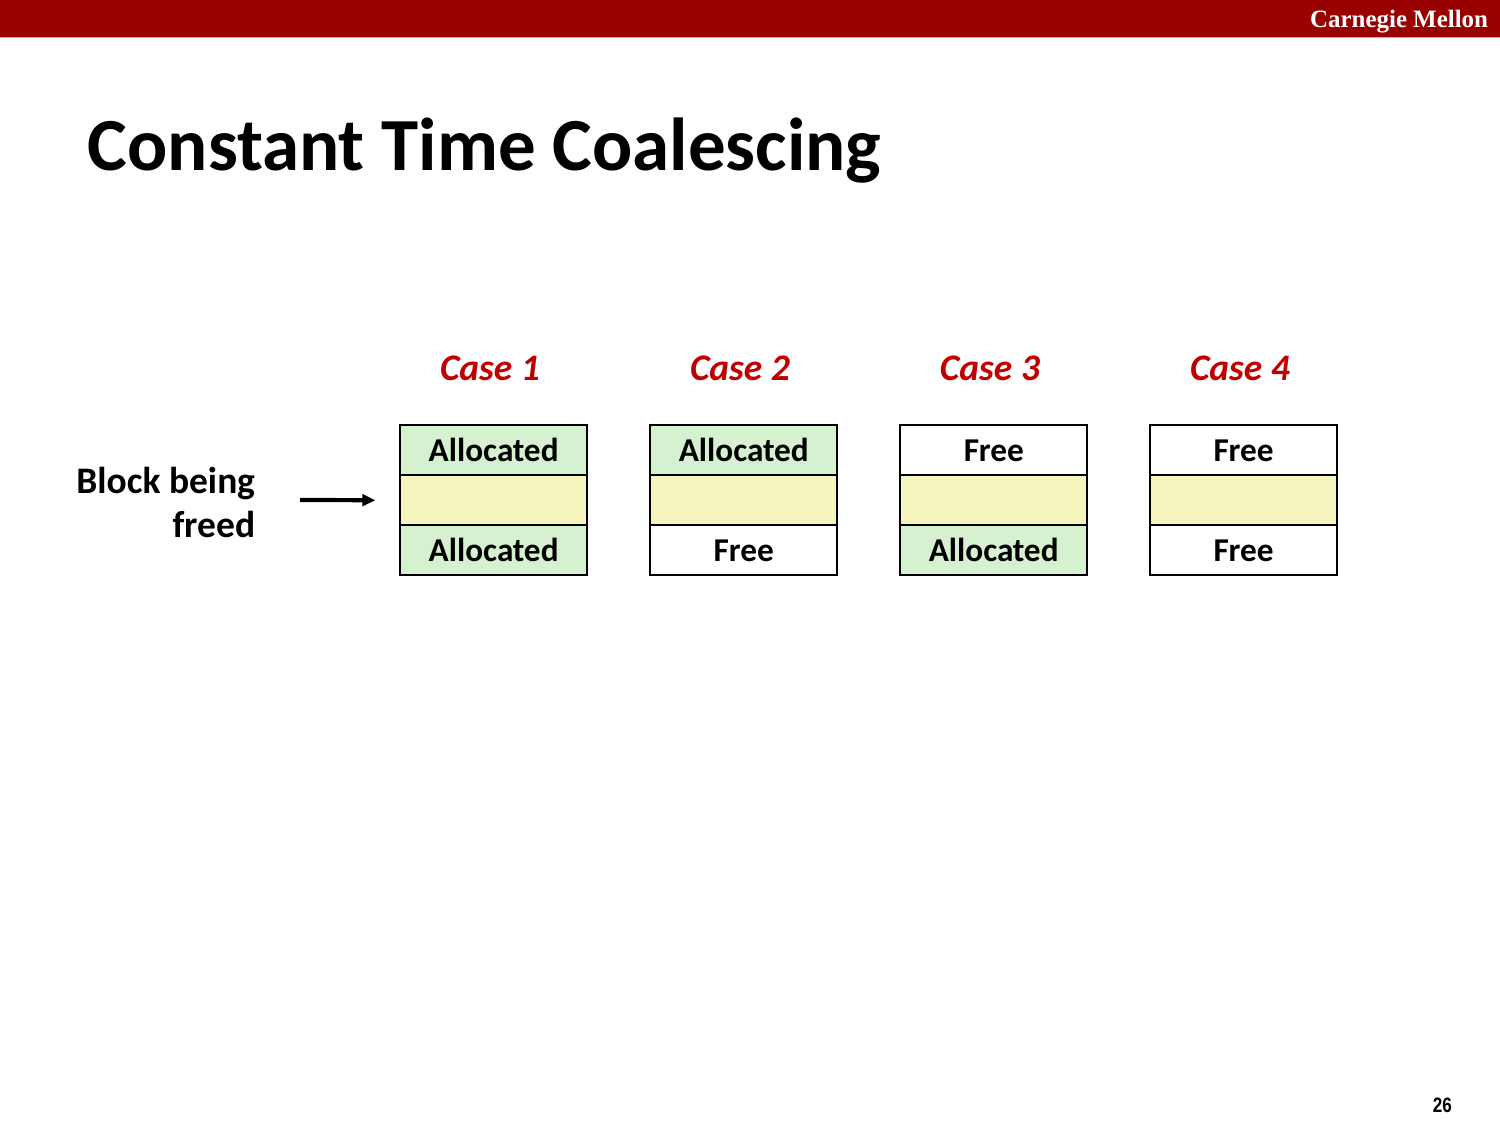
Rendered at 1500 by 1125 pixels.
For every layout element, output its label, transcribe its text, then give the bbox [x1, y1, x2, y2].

text_box Free [1149, 525, 1338, 575]
text_box Block being freed [61, 451, 270, 555]
text_box Free [650, 525, 838, 575]
text_box Case 2 [675, 337, 805, 397]
text_box Free [1149, 425, 1338, 475]
text_box [1149, 475, 1338, 525]
text_box Allocated [650, 425, 838, 475]
text_box Allocated [399, 525, 588, 575]
title Constant Time Coalescing [72, 93, 1226, 188]
text_box Free [900, 425, 1088, 475]
text_box Allocated [900, 525, 1088, 575]
text_box Case 3 [925, 337, 1055, 397]
text_box Case 1 [425, 337, 555, 397]
text_box Case 4 [1175, 337, 1305, 397]
text_box Allocated [399, 425, 588, 475]
text_box [900, 475, 1088, 525]
text_box [299, 493, 376, 507]
text_box [399, 475, 588, 525]
text_box [650, 475, 838, 525]
